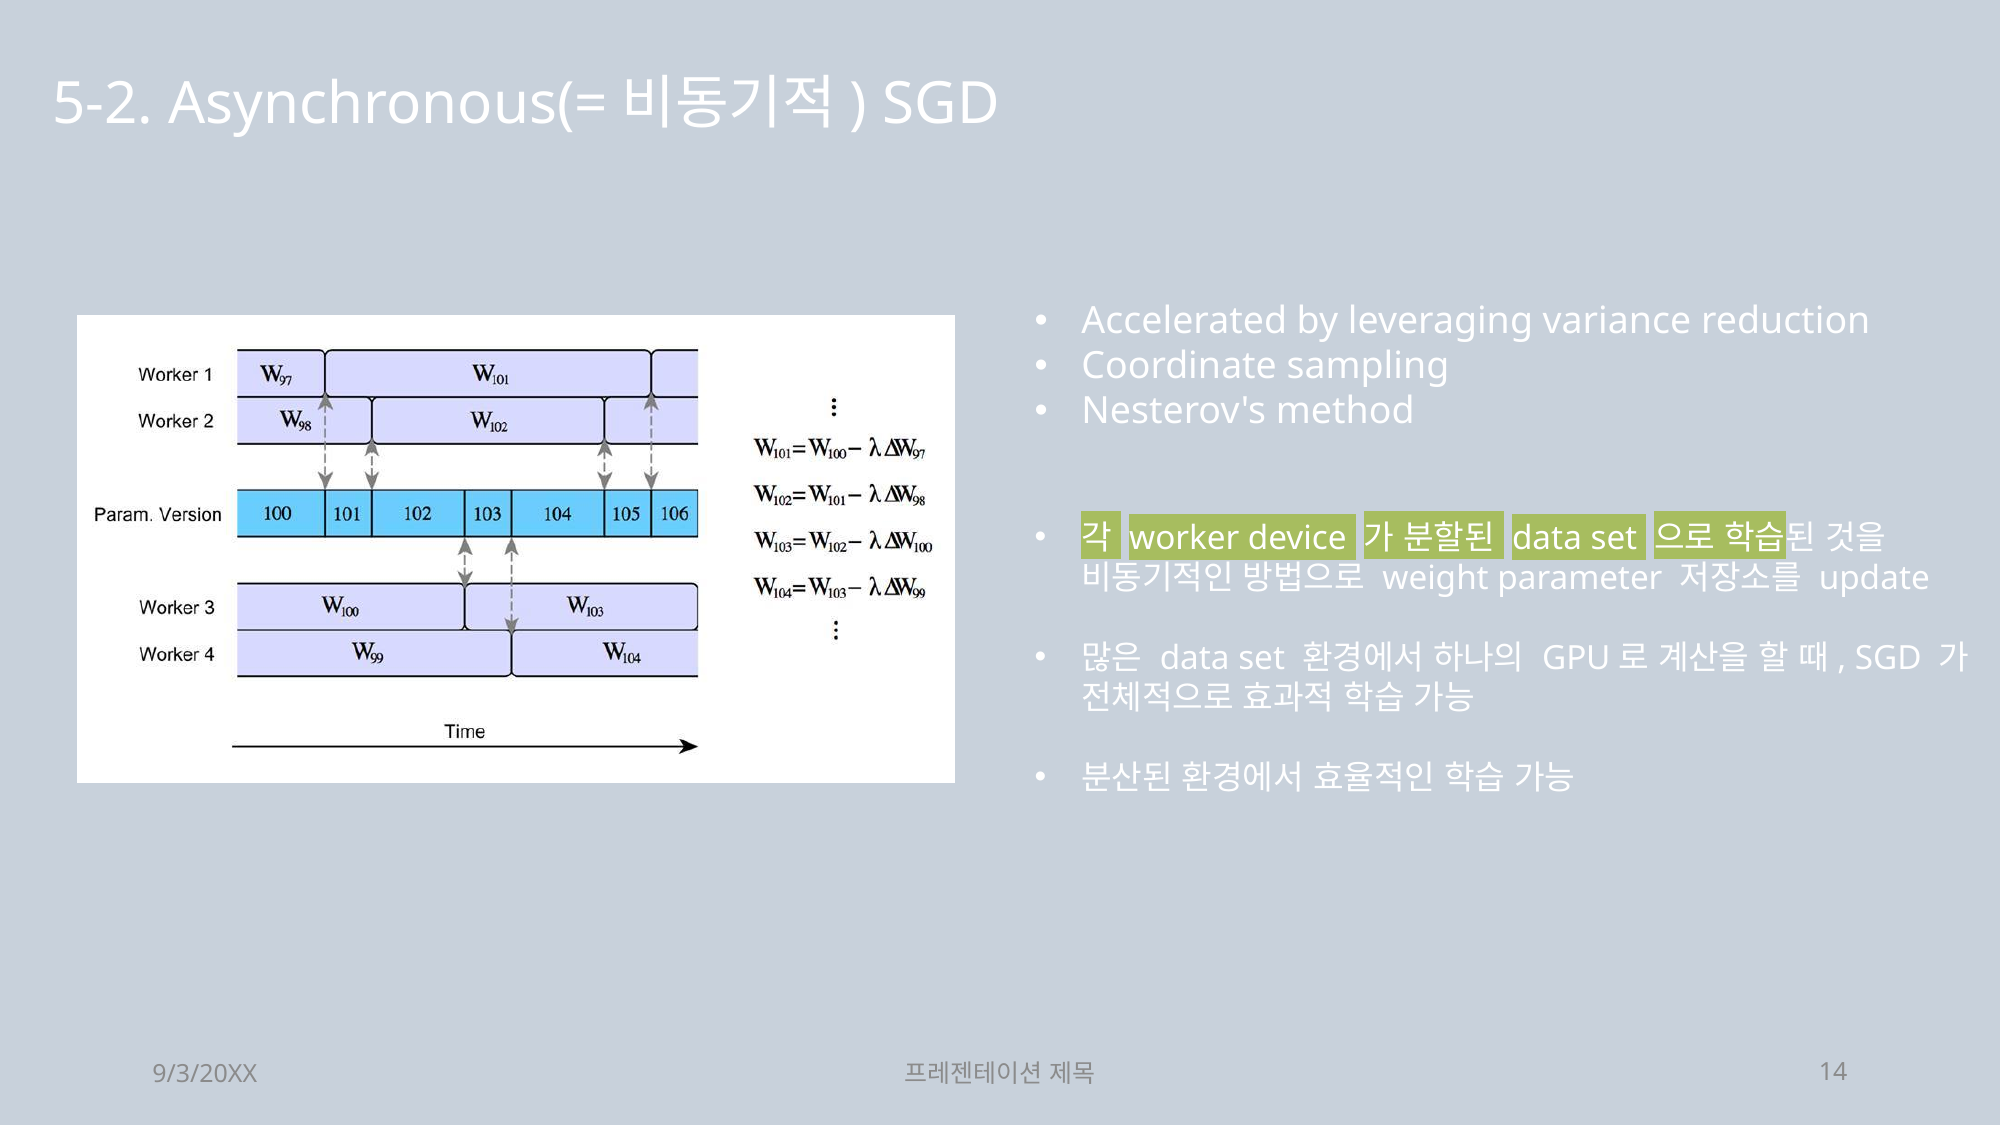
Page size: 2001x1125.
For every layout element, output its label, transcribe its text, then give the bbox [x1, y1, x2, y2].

text_box Accelerated by leveraging variance reduction Coordinate sampling Nesterov's method 각 worker device 가 분할된 data set 으로 학습된 것을 비동기적인 방법으로 weight parameter 저장소를 update 많은 data set 환경에서 하나의 GPU로 계산을 할 때, SGD 가 전체적으로 효과적 학습 가능 분산된 환경에서 효율적인 학습 가능 [1019, 289, 2000, 804]
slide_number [137, 1042, 588, 1103]
slide_number 14 [1412, 1042, 1863, 1103]
title 5-2. Asynchronous(=비동기적) SGD [37, 33, 1122, 175]
footer 프레젠테이션 제목 [662, 1042, 1338, 1103]
picture [77, 315, 955, 783]
